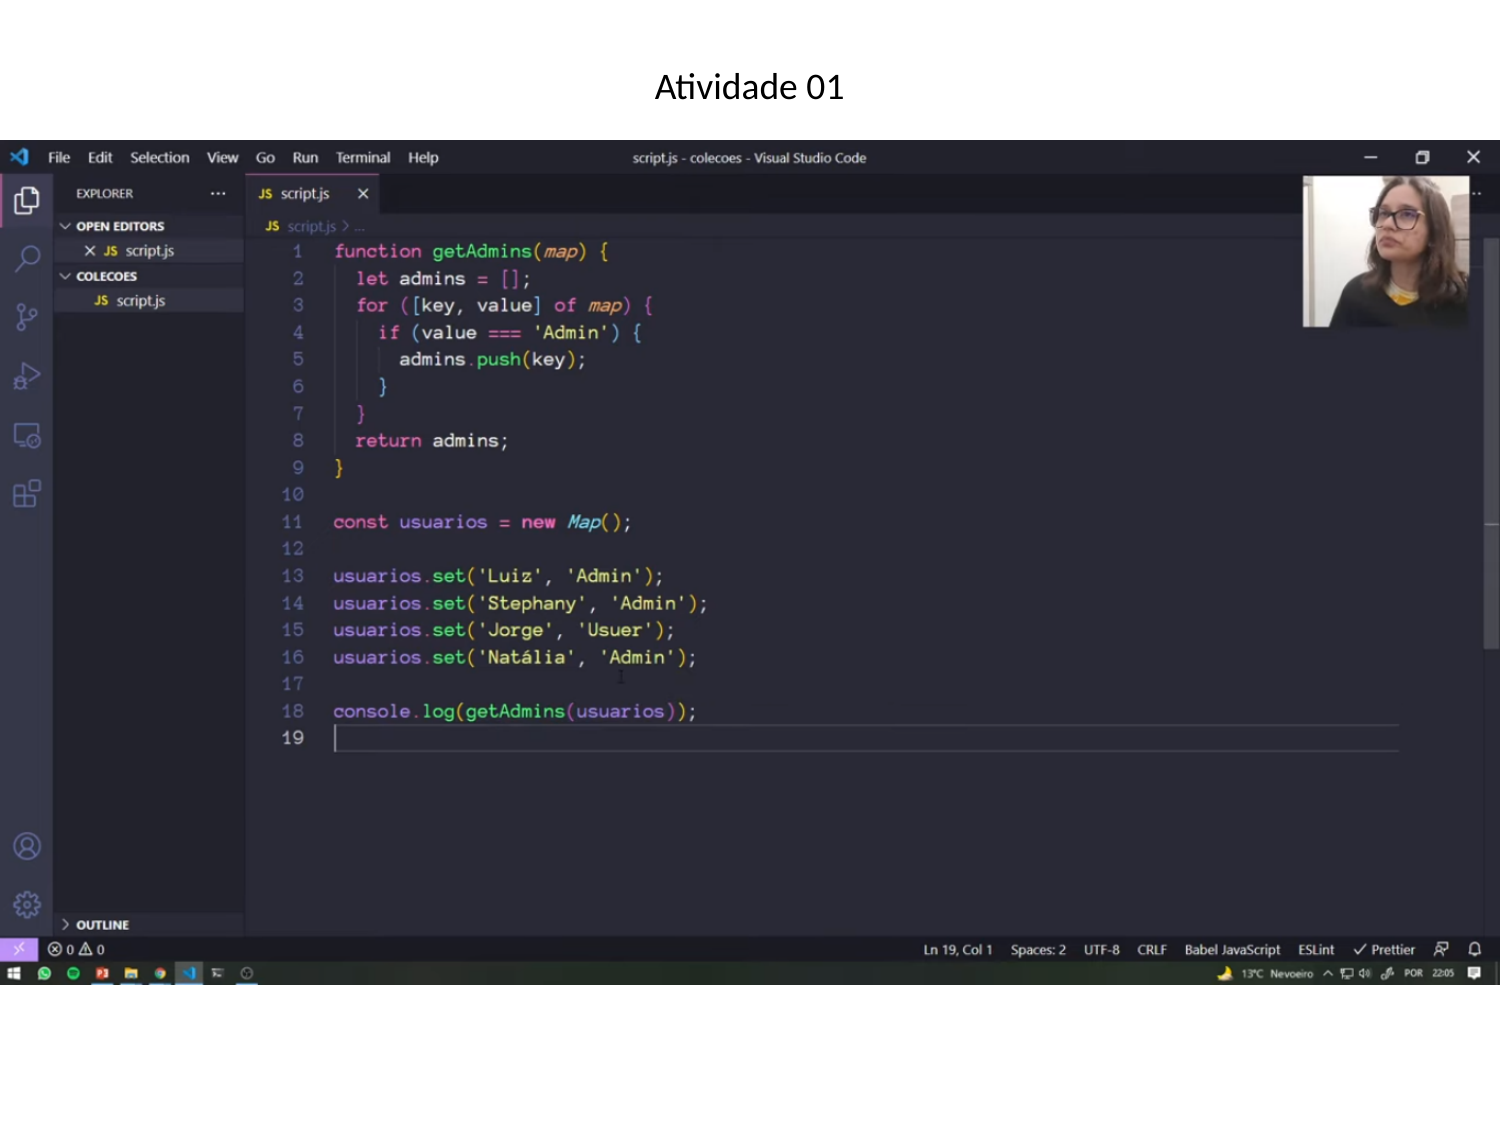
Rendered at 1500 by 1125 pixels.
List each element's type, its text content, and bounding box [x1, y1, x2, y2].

text_box Atividade 01 [640, 54, 860, 115]
picture [0, 140, 1500, 985]
